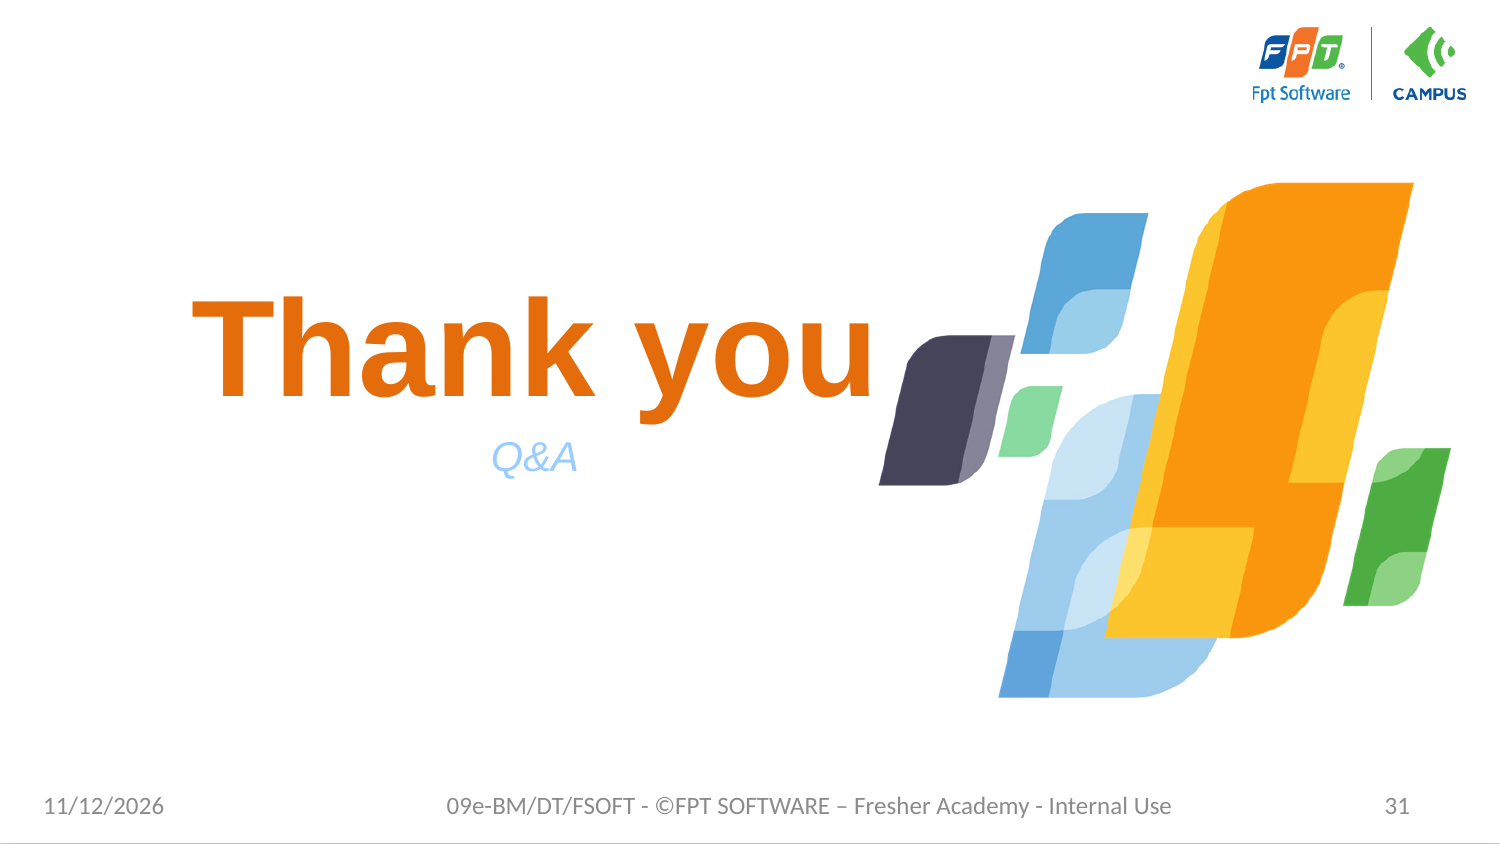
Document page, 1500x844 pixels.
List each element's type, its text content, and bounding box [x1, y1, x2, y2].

picture [0, 0, 1500, 844]
title Thank you [28, 286, 1042, 398]
subtitle Q&A [28, 421, 1042, 494]
footer 09e-BM/DT/FSOFT - ©FPT SOFTWARE – Fresher Academy - Internal Use [306, 782, 1314, 827]
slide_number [28, 782, 253, 827]
slide_number 31 [1332, 782, 1425, 827]
